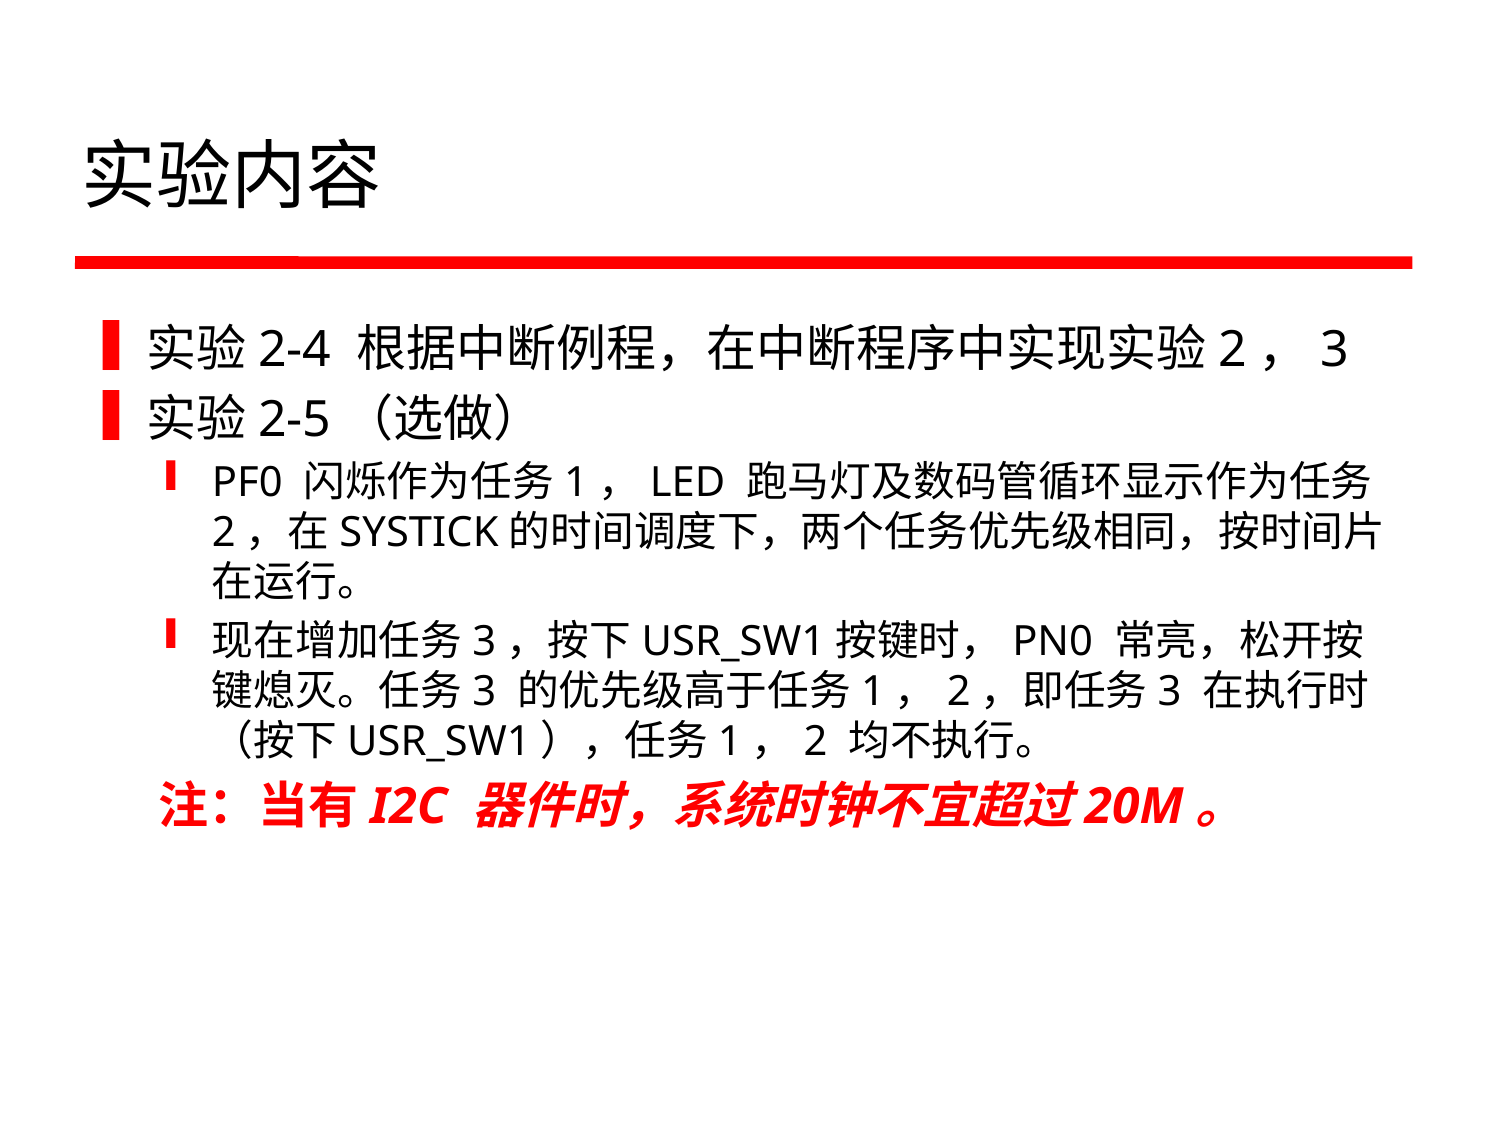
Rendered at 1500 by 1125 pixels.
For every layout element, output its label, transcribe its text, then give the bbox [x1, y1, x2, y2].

list 实验2-4 根据中断例程，在中断程序中实现实验2，3 实验2-5（选做） PF0 闪烁作为任务1，LED 跑马灯及数码管循环显示作为任务2，在SYSTICK的时间调度下，两个任务优先级相同，按时间片在运行。 现在增加任务3，按下USR_SW1按键时，PN0 常亮，松开按键熄灭。任务3 的优先级高于任务1，2，即任务3 在执行时（按下USR_SW1），任务1，2 均不执行。 注：当有I2C 器件时，系统时钟不宜超过20M。 [74, 309, 1417, 994]
title 实验内容 [66, 37, 1413, 226]
